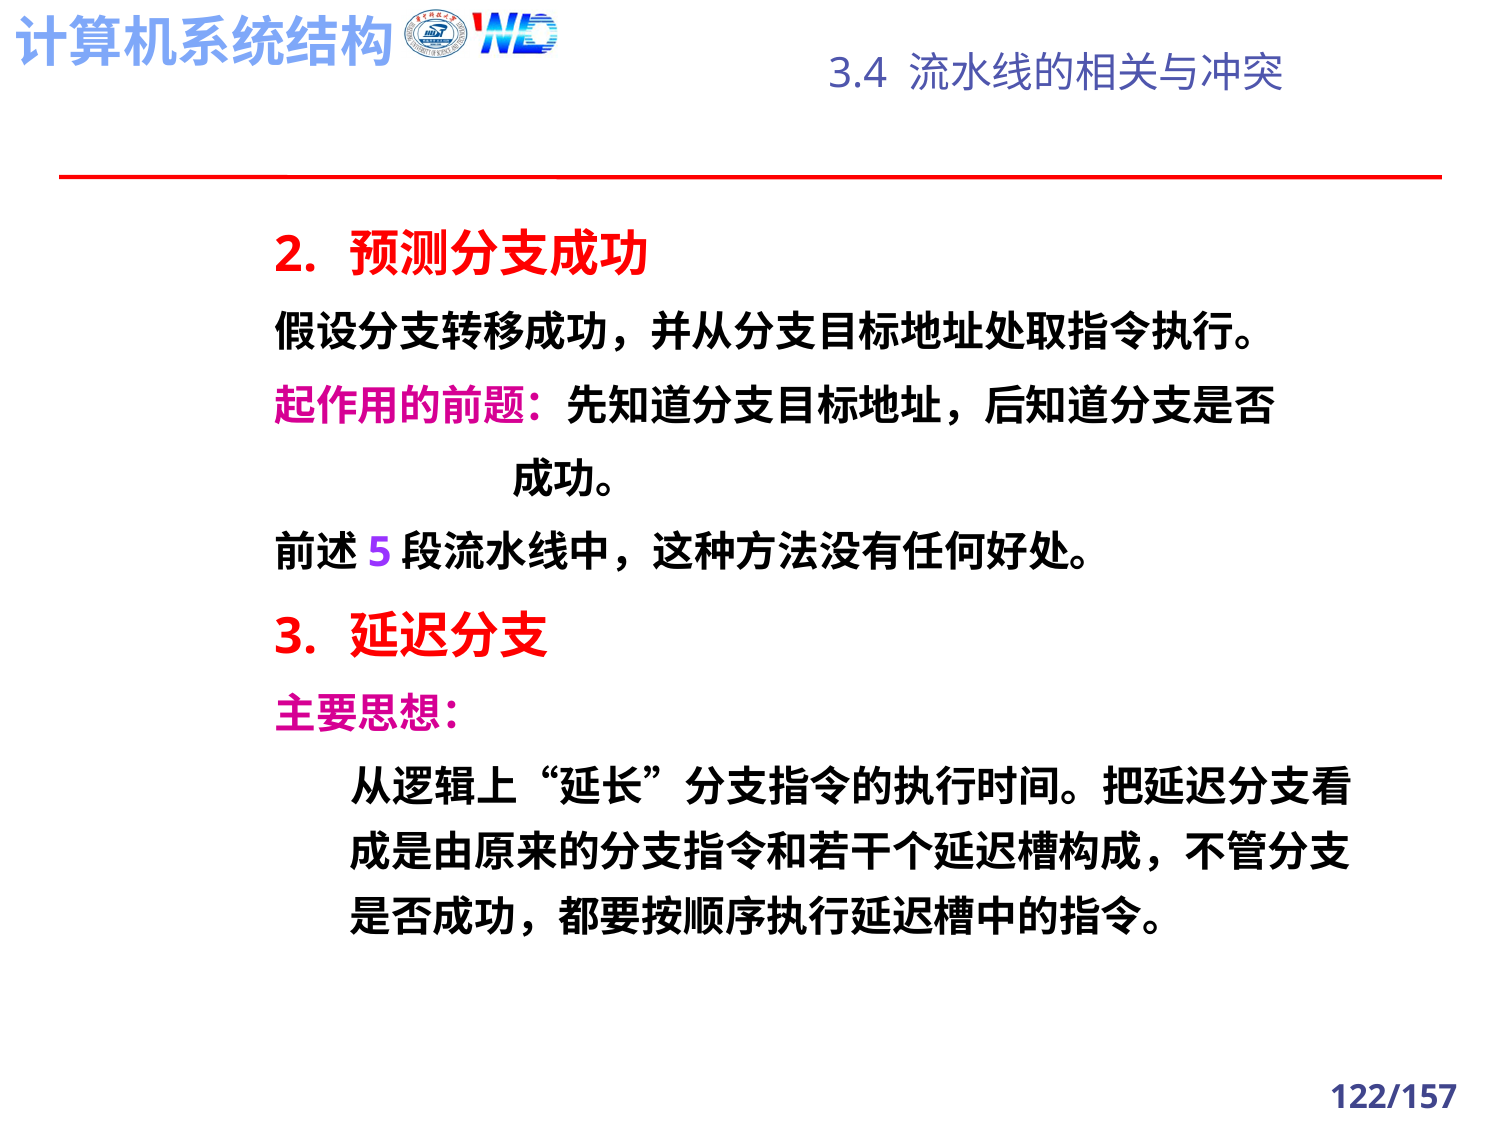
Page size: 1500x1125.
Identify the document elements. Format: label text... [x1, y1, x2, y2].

list 预测分支成功 假设分支转移成功，并从分支目标地址处取指令执行。 起作用的前题：先知道分支目标地址，后知道分支是否 成功。 前述5段流水线中，这种方法没有任何好处。 延迟分支 主要思想： 从逻辑上“延长”分支指令的执行时间。把延迟分支看成是由原来的分支指令和若干个延迟槽构成，不管分支是否成功，都要按顺序执行延迟槽中的指令。 [52, 196, 1400, 1009]
picture [401, 9, 558, 58]
title 3.4 流水线的相关与冲突 [637, 40, 1476, 104]
